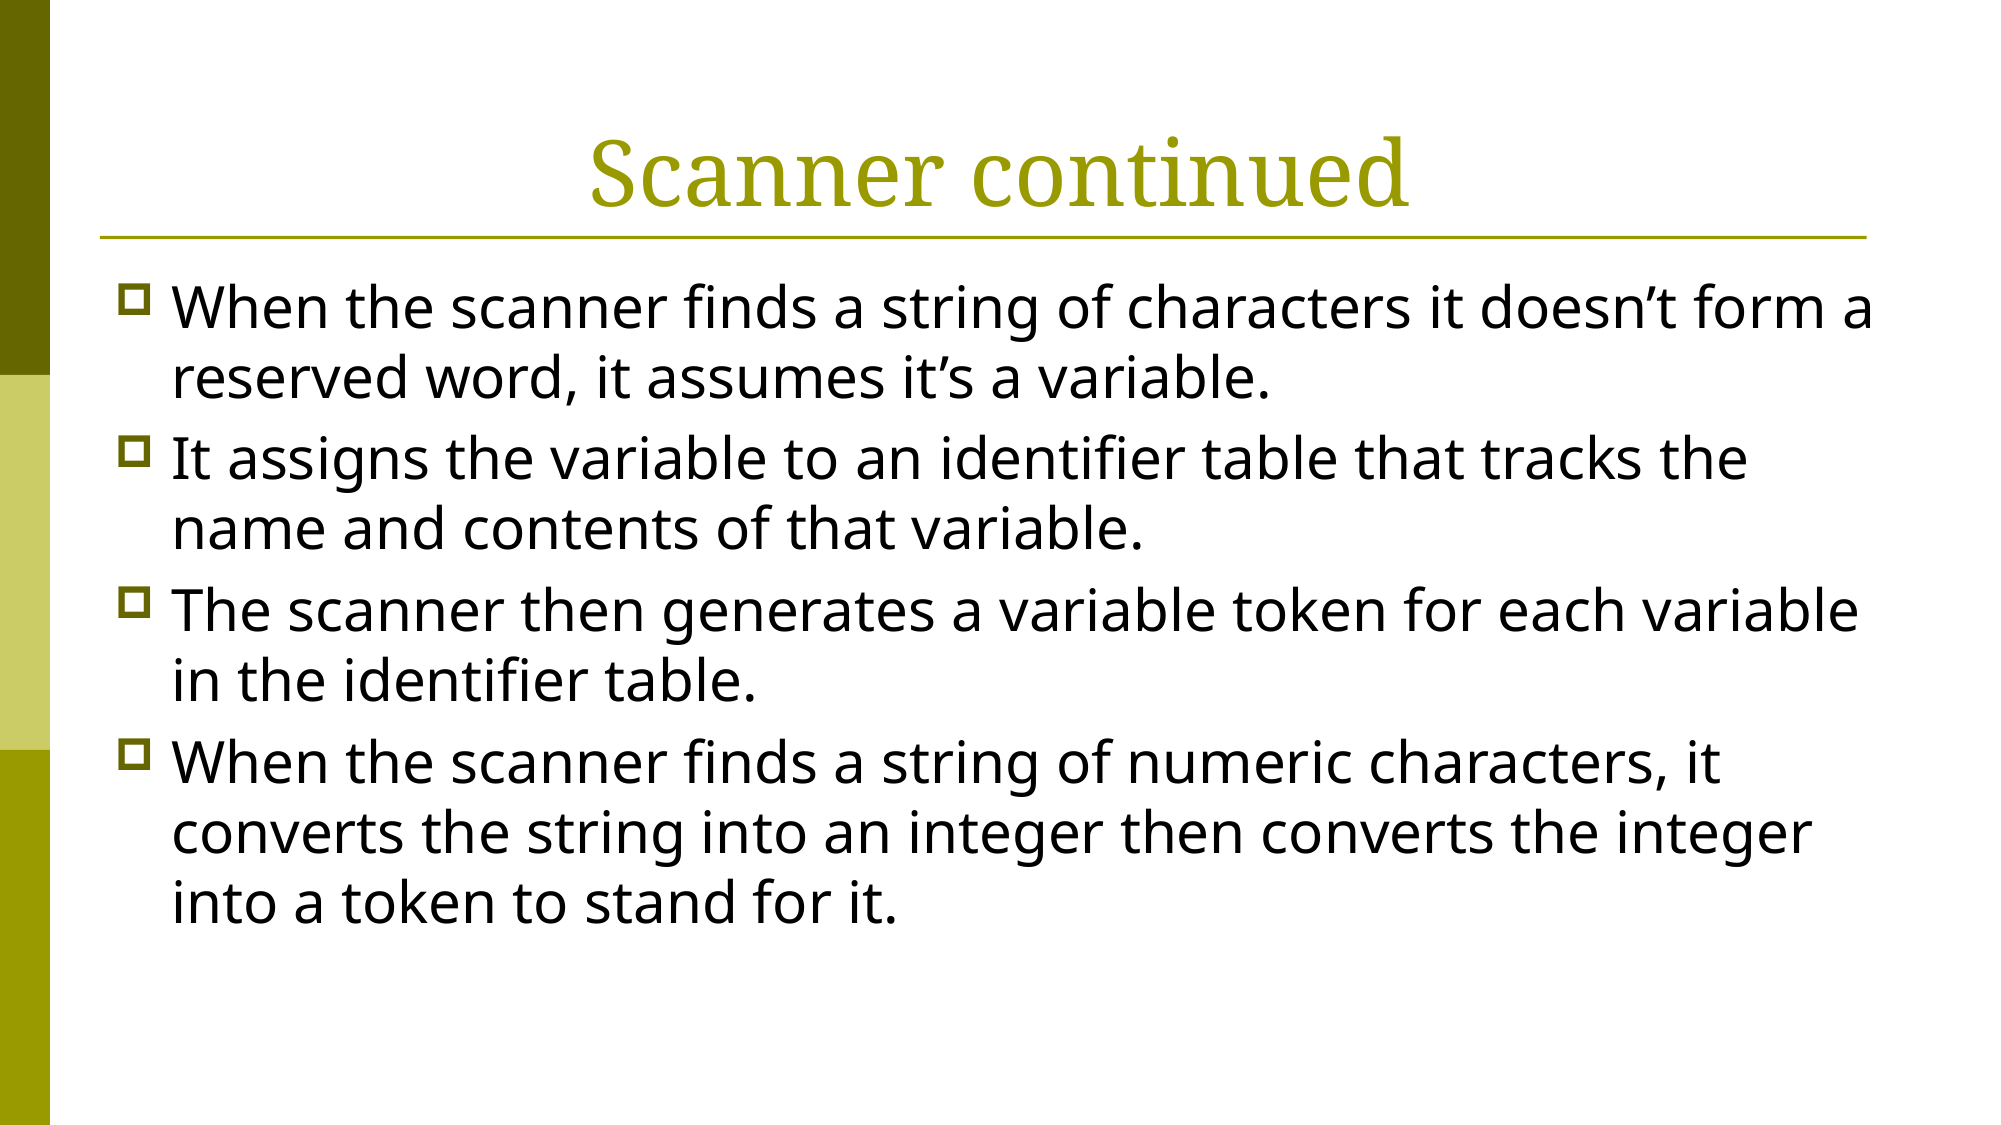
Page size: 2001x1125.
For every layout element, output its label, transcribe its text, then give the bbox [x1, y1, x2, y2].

list When the scanner finds a string of characters it doesn’t form a reserved word, it assumes it’s a variable. It assigns the variable to an identifier table that tracks the name and contents of that variable. The scanner then generates a variable token for each variable in the identifier table. When the scanner finds a string of numeric characters, it converts the string into an integer then converts the integer into a token to stand for it. [99, 262, 1900, 1006]
title Scanner continued [99, 45, 1900, 233]
